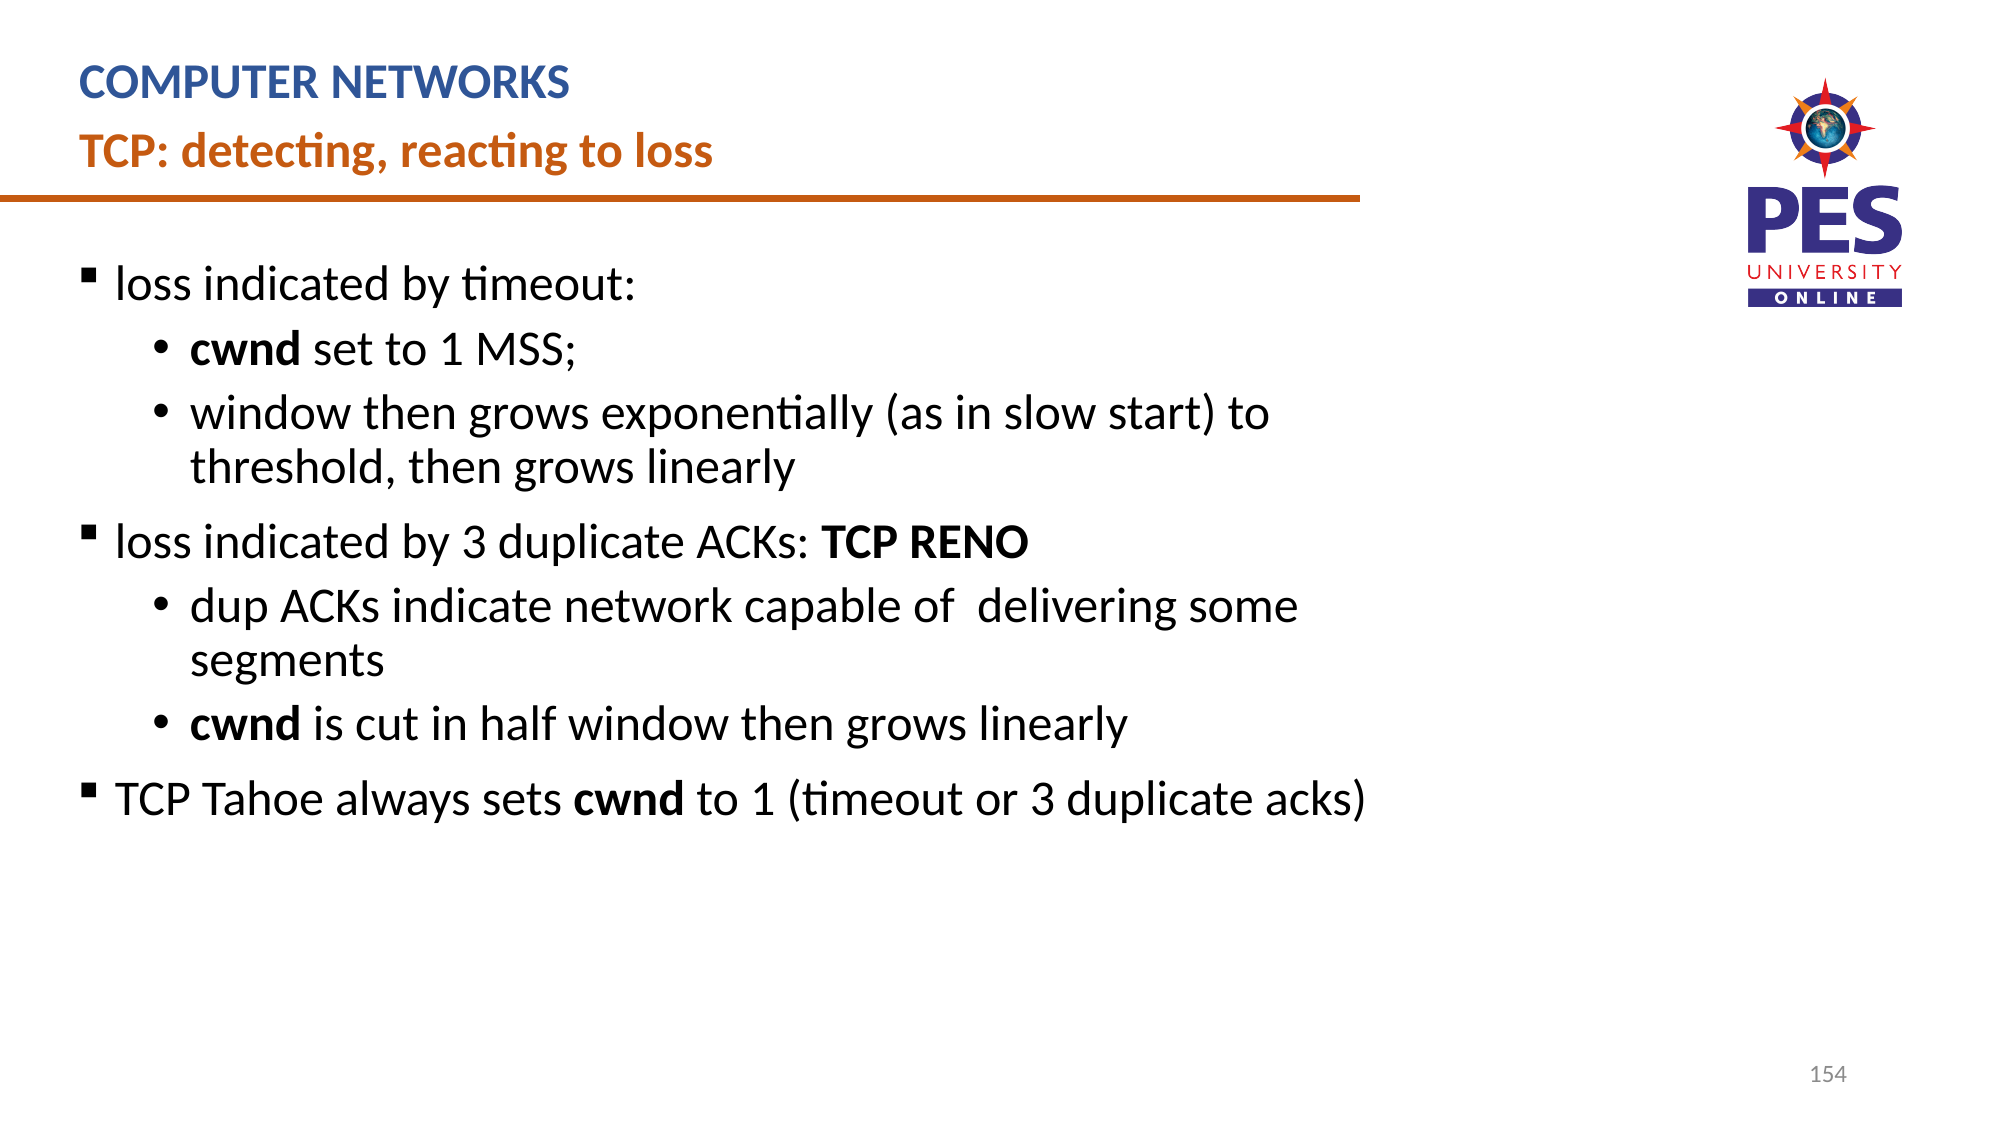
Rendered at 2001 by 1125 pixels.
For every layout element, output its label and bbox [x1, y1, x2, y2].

text_box [62, 249, 1470, 902]
slide_number [1412, 1042, 1863, 1103]
picture [1748, 76, 1902, 307]
text_box [64, 41, 1377, 186]
